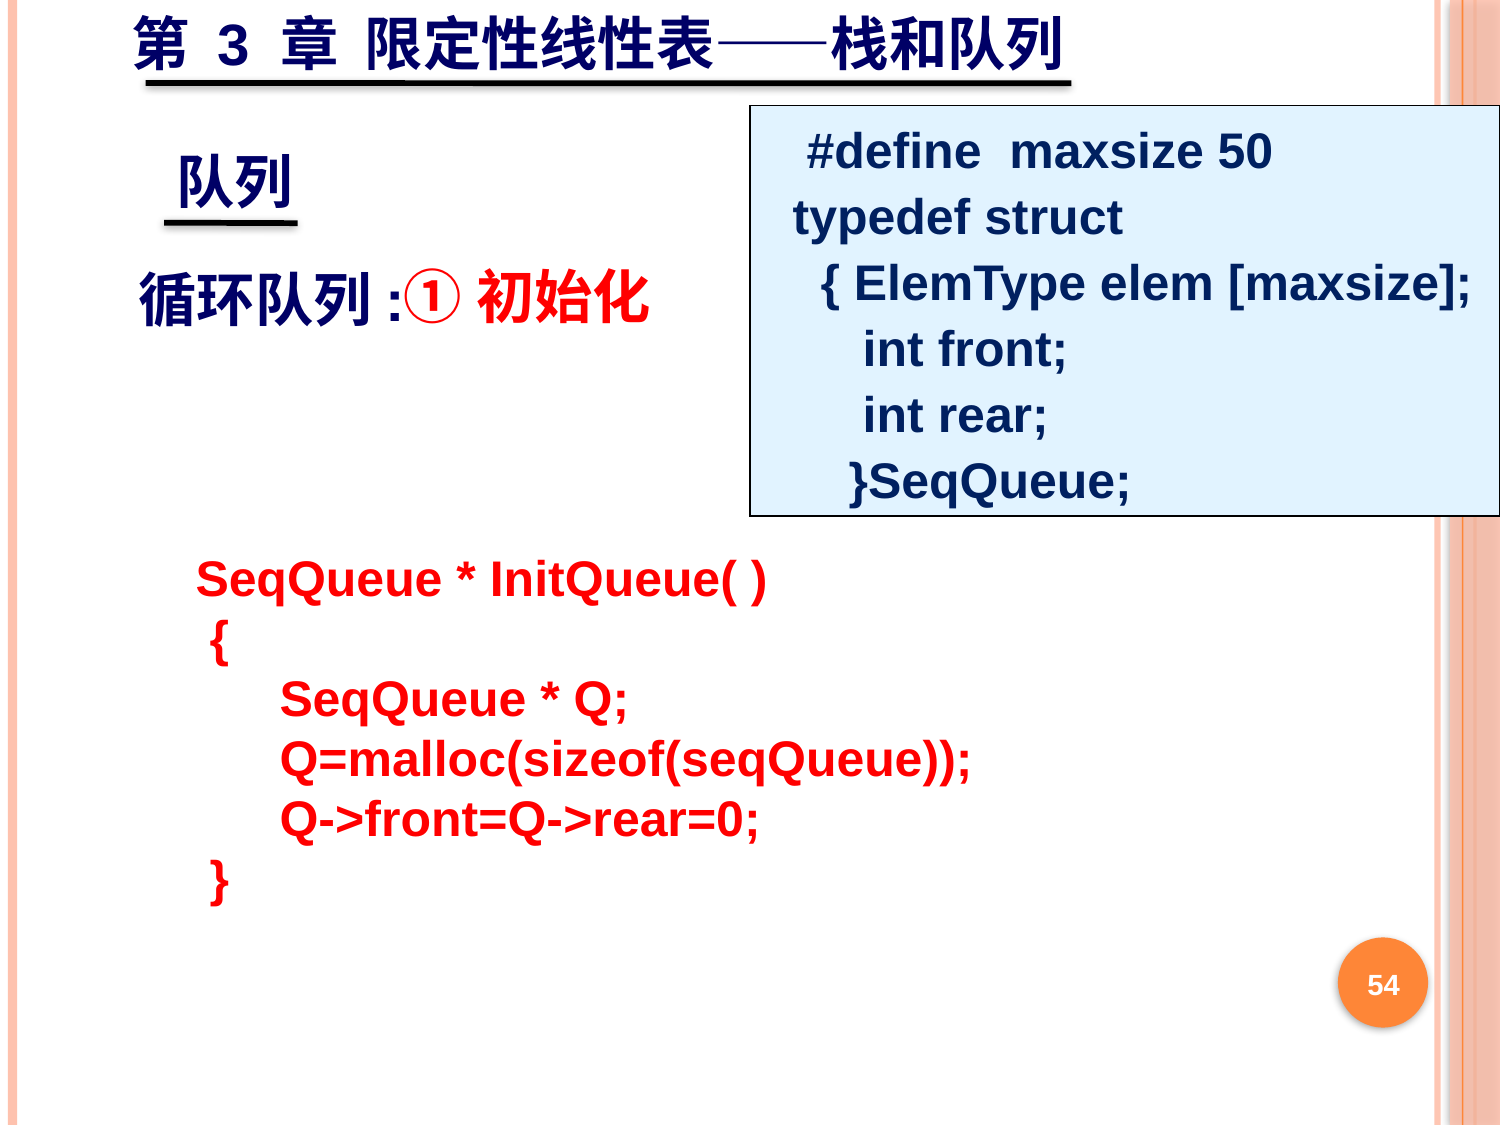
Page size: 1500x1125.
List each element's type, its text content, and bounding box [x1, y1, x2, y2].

text_box SeqQueue * InitQueue( ) { SeqQueue * Q; Q=malloc(sizeof(seqQueue)); Q->front=Q->rear=0; } [166, 538, 989, 915]
text_box ①初始化 [389, 252, 666, 339]
text_box #define maxsize 50 typedef struct { ElemType elem [maxsize]; int front; int rear; }SeqQueue; [749, 105, 1500, 516]
text_box 循环队列: [123, 255, 431, 341]
slide_number 54 [1333, 940, 1434, 1026]
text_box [116, 0, 1096, 224]
